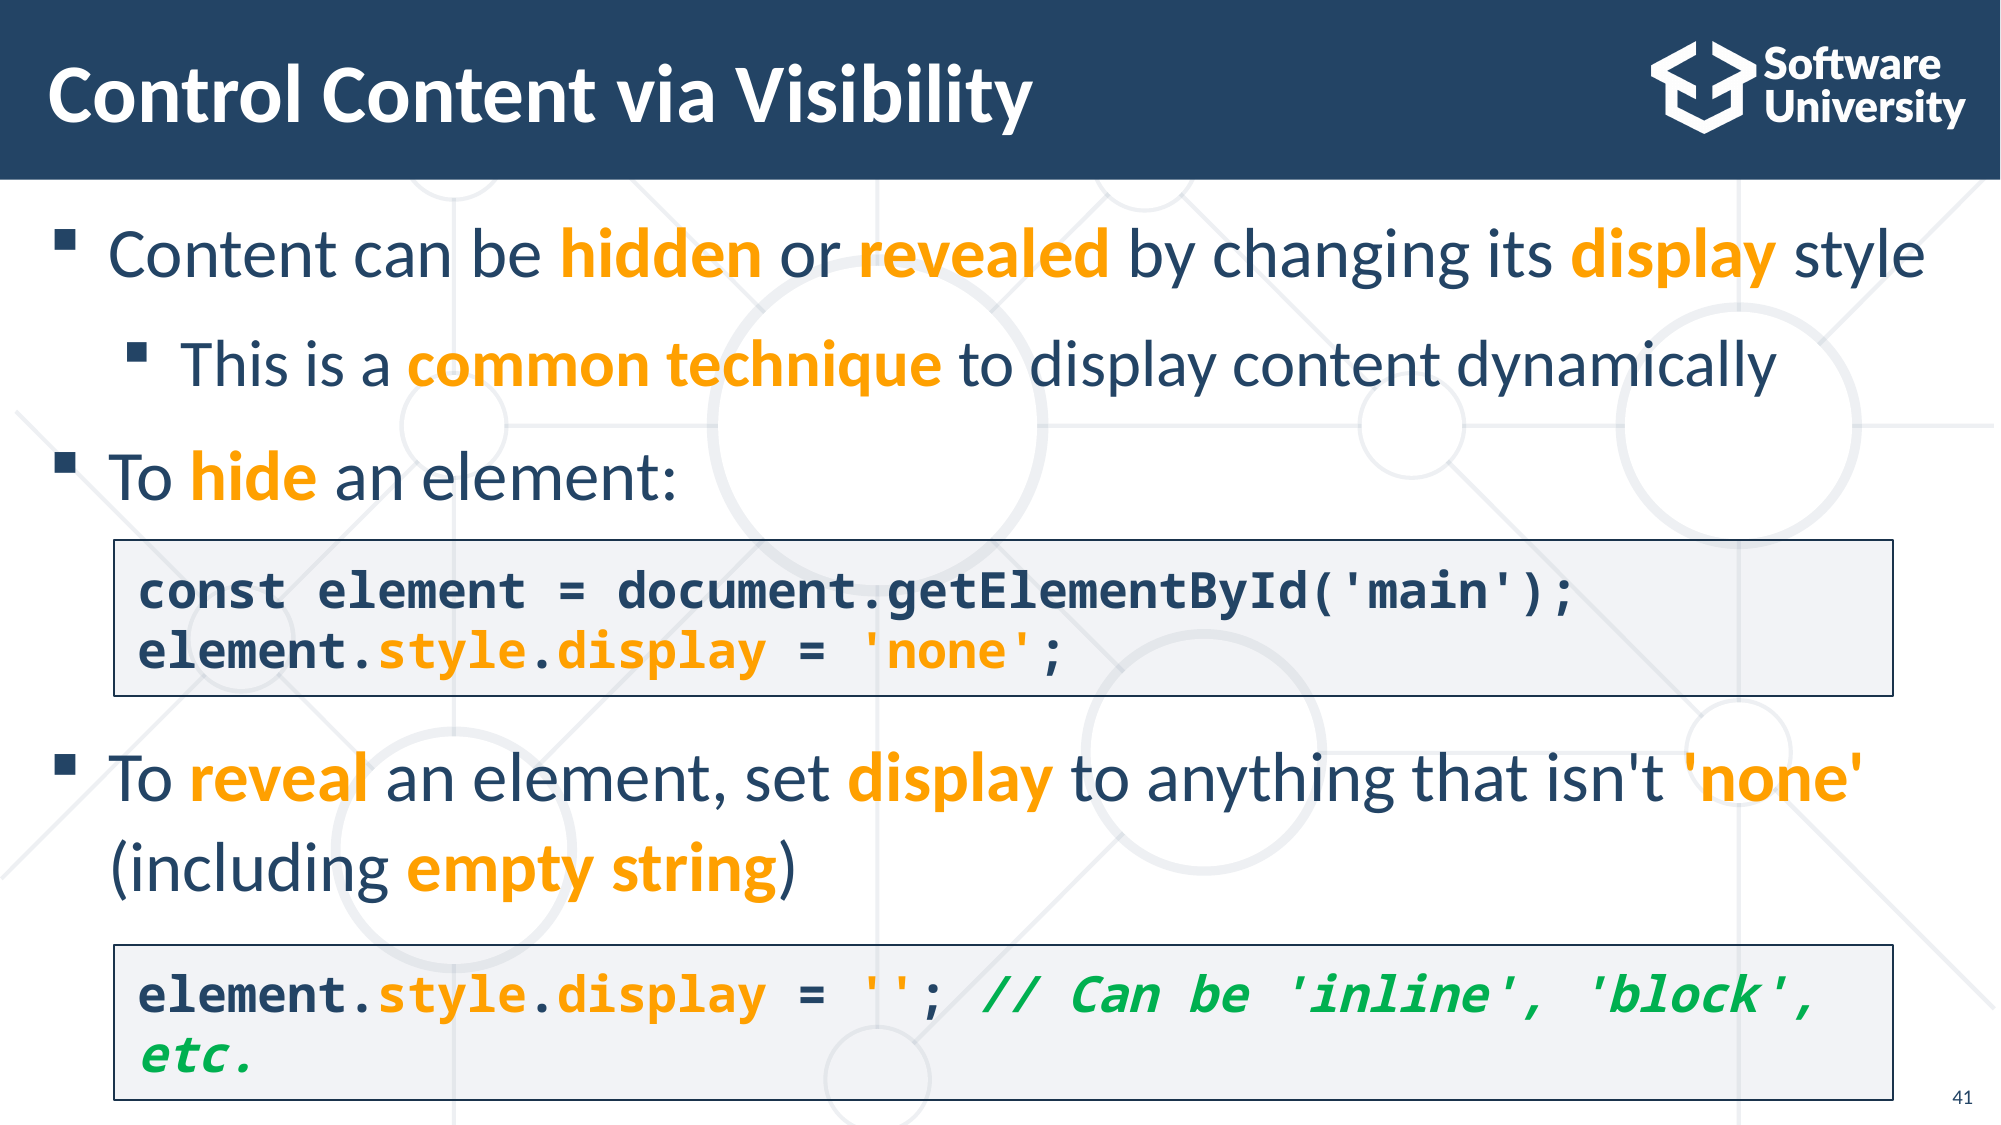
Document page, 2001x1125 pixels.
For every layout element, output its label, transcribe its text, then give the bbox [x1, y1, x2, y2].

title Control Content via Visibility [31, 16, 1625, 162]
text_box const element = document.getElementById('main'); element.style.display = 'none'; [114, 540, 1894, 696]
text_box element.style.display = ''; // Can be 'inline', 'block', etc. [114, 944, 1894, 1101]
picture [1651, 41, 1966, 134]
list Content can be hidden or revealed by changing its display style This is a common technique to display content dynamically To hide an element: To reveal an element, set display to anything that isn't 'none' (including empty string) [31, 196, 1970, 1104]
slide_number 41 [1927, 1067, 1989, 1117]
